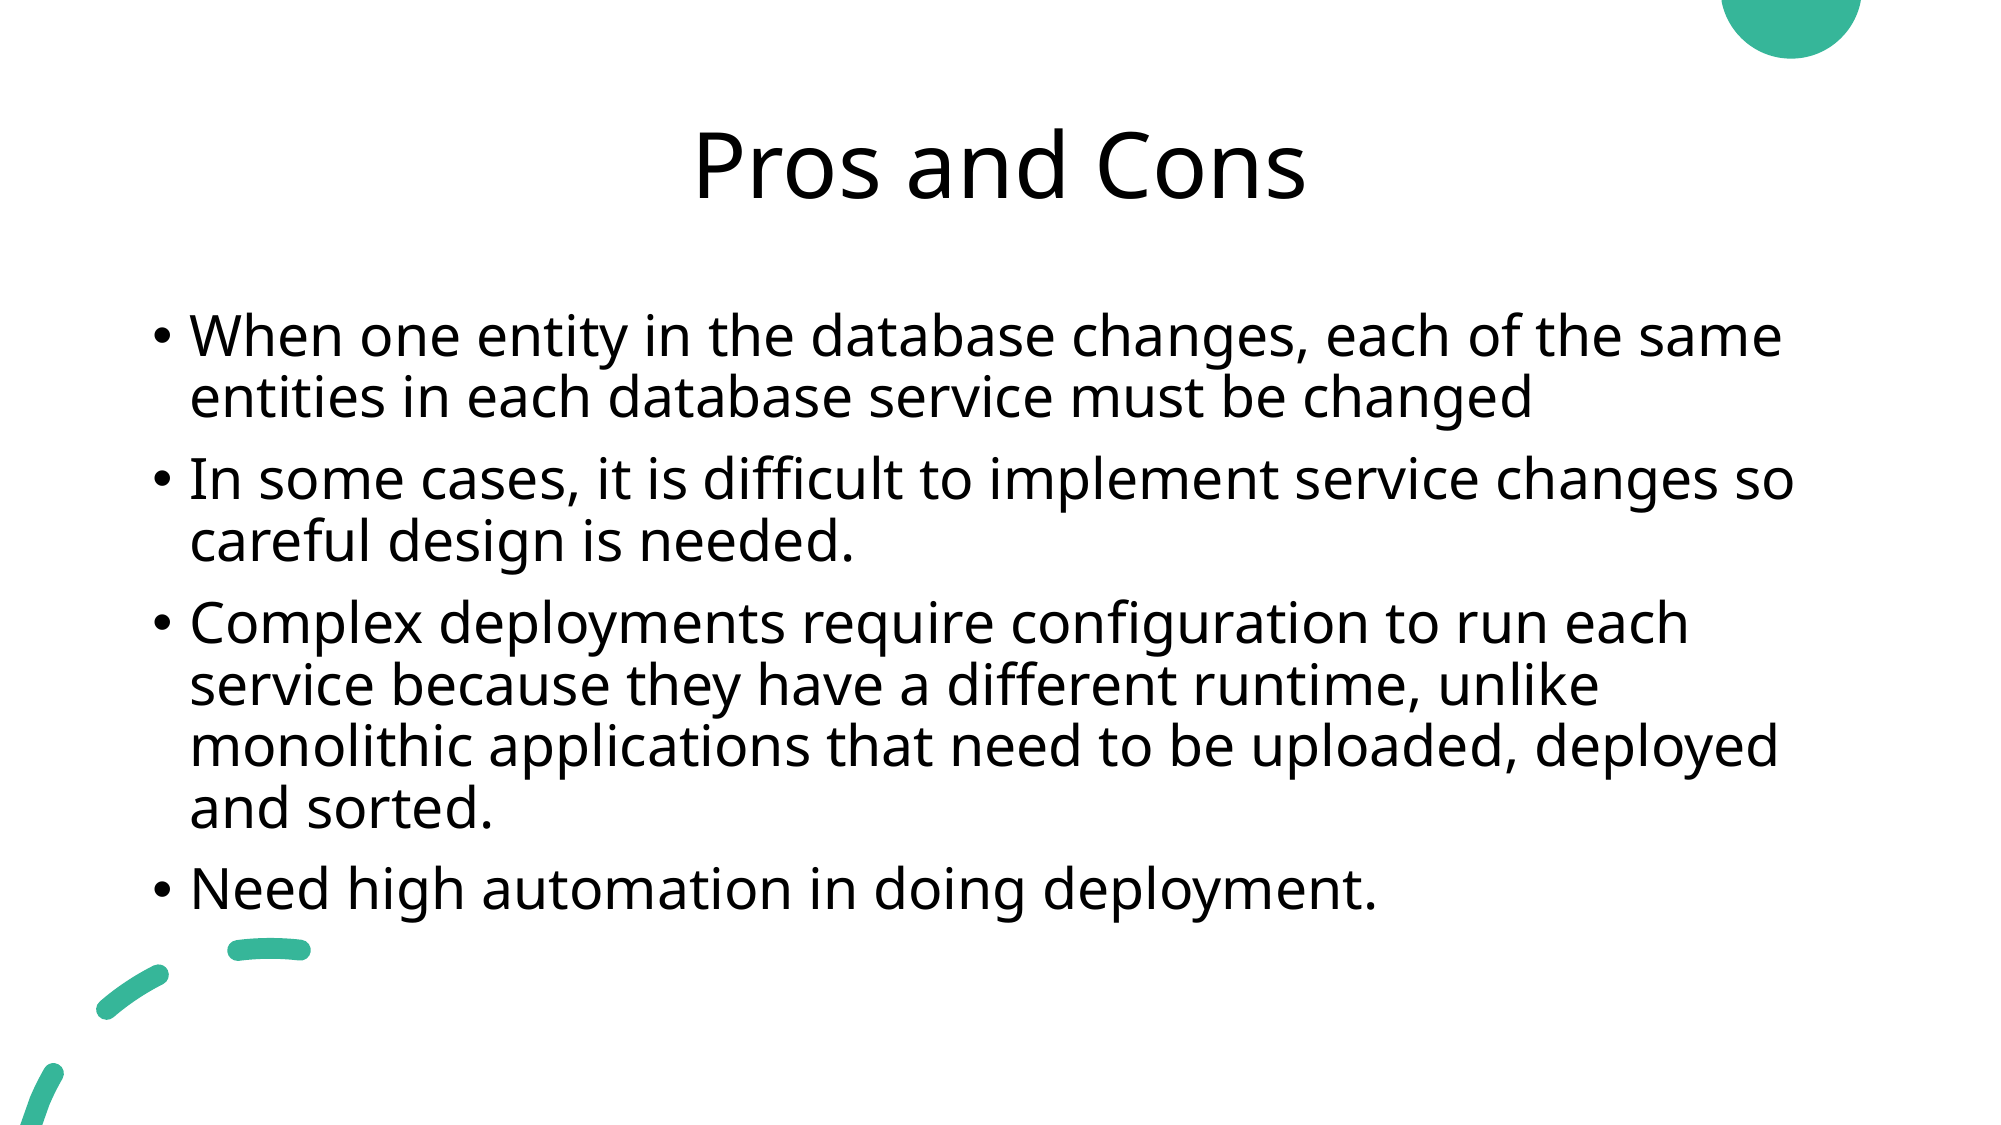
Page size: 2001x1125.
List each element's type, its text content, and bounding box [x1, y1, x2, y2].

title Pros and Cons [137, 59, 1863, 278]
list When one entity in the database changes, each of the same entities in each database service must be changed In some cases, it is difficult to implement service changes so careful design is needed. Complex deployments require configuration to run each service because they have a different runtime, unlike monolithic applications that need to be uploaded, deployed and sorted. Need high automation in doing deployment. [137, 299, 1863, 933]
